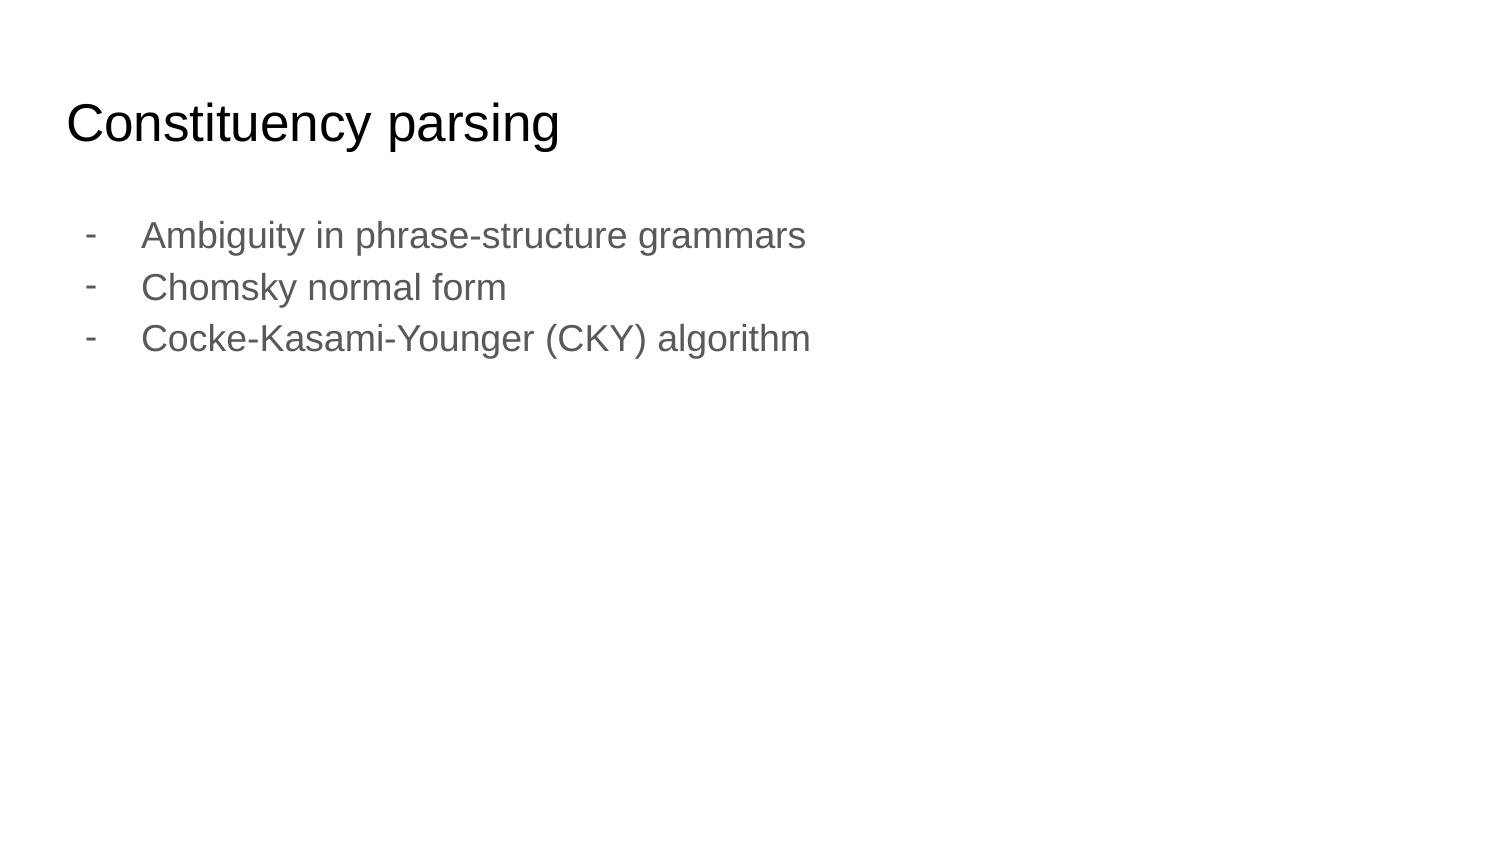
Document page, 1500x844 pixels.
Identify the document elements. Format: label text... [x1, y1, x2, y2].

title Constituency parsing [51, 72, 1449, 167]
list Ambiguity in phrase-structure grammars Chomsky normal form Cocke-Kasami-Younger (CKY) algorithm [51, 189, 1449, 750]
